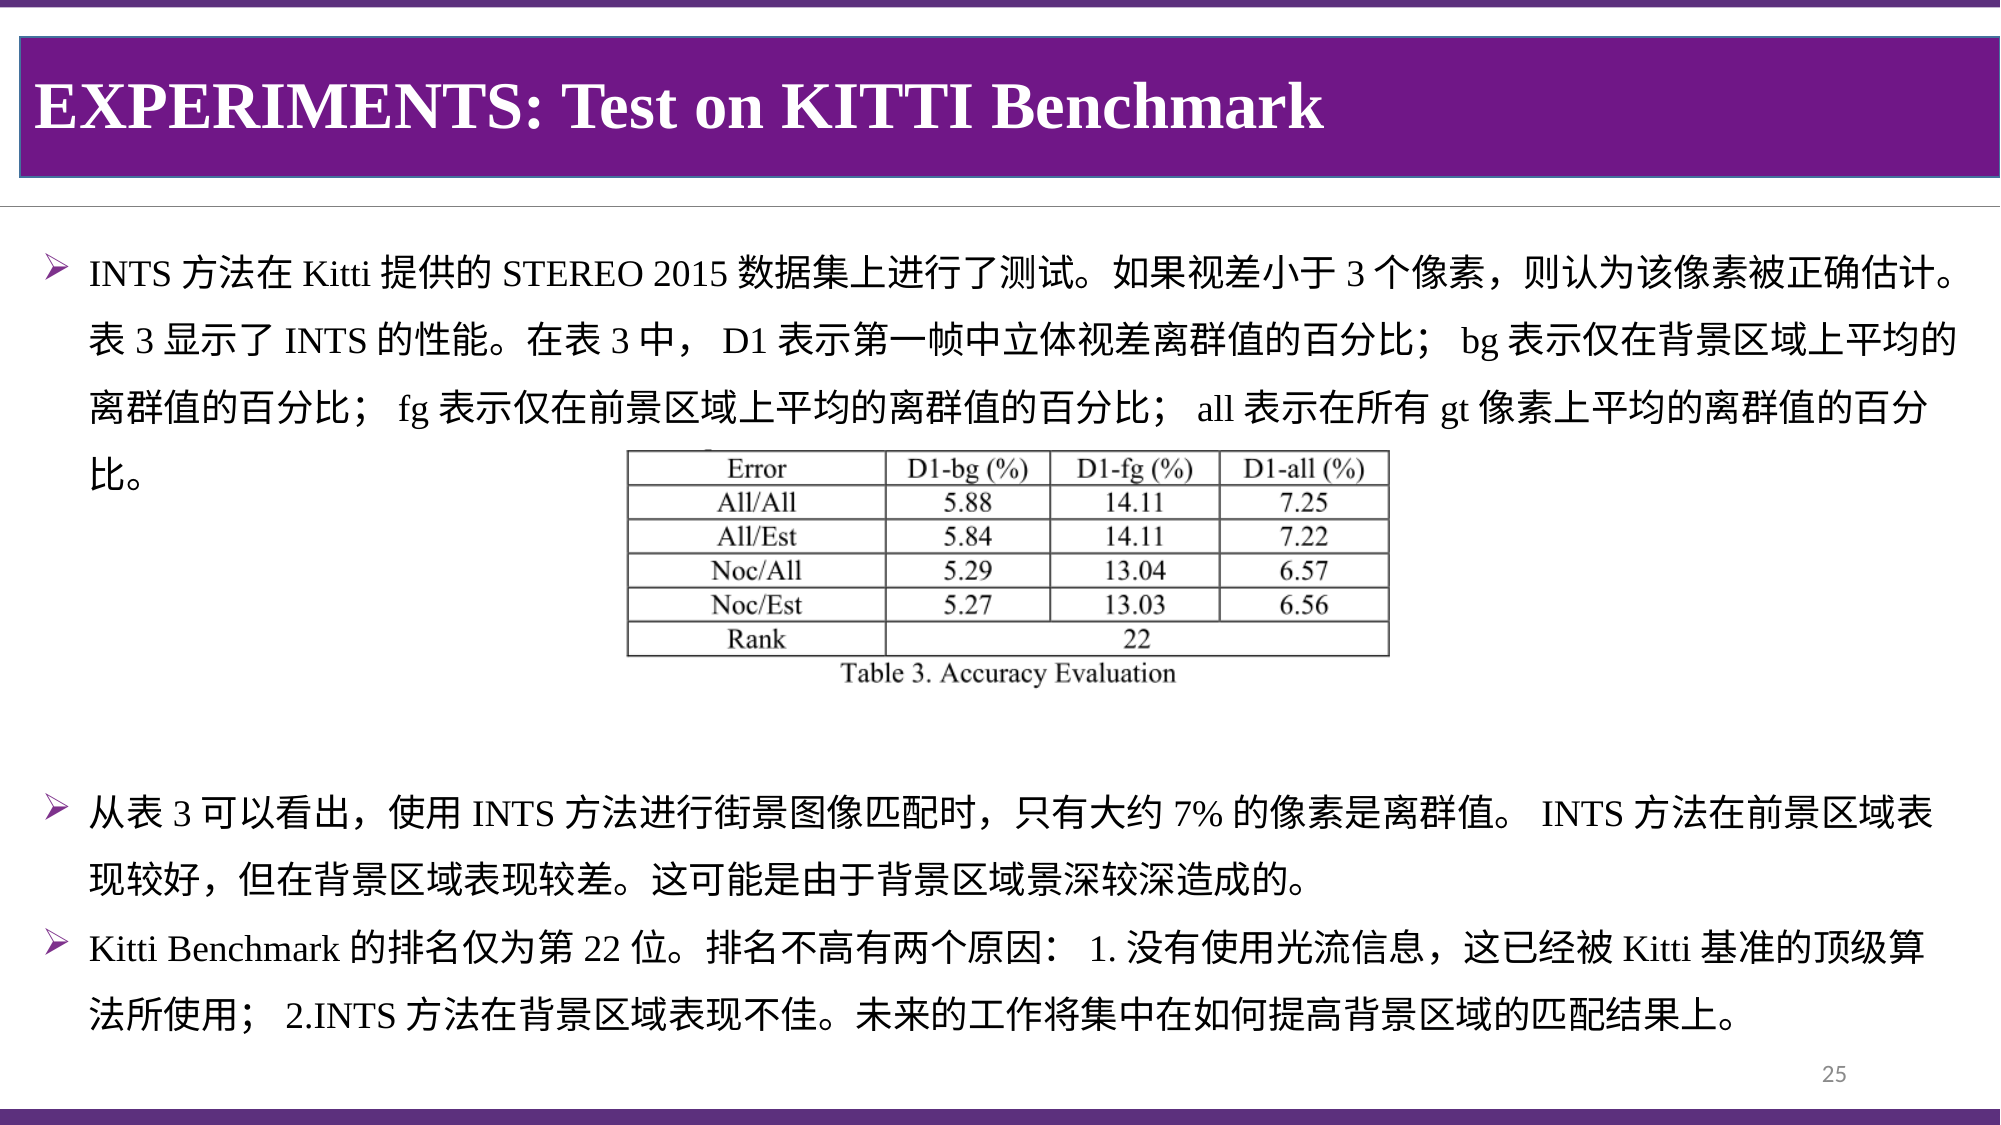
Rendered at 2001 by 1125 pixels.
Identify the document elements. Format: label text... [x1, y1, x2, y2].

text_box EXPERIMENTS: Test on KITTI Benchmark [19, 54, 2000, 149]
text_box [0, 0, 2000, 8]
picture [624, 449, 1395, 693]
text_box [19, 149, 2000, 178]
slide_number 25 [1412, 1042, 1863, 1103]
text_box [0, 1108, 2000, 1125]
text_box [19, 36, 2000, 54]
text_box INTS方法在Kitti提供的STEREO 2015数据集上进行了测试。如果视差小于3个像素，则认为该像素被正确估计。表3显示了INTS的性能。在表3中，D1表示第一帧中立体视差离群值的百分比；bg表示仅在背景区域上平均的离群值的百分比；fg表示仅在前景区域上平均的离群值的百分比；all表示在所有gt像素上平均的离群值的百分比。 从表3可以看出，使用INTS方法进行街景图像匹配时，只有大约7%的像素是离群值。INTS方法在前景区域表现较好，但在背景区域表现较差。这可能是由于背景区域景深较深造成的。 Kitti Benchmark的排名仅为第22位。排名不高有两个原因：1.没有使用光流信息，这已经被Kitti基准的顶级算法所使用；2.INTS方法在背景区域表现不佳。未来的工作将集中在如何提高背景区域的匹配结果上。 [27, 218, 1977, 1044]
